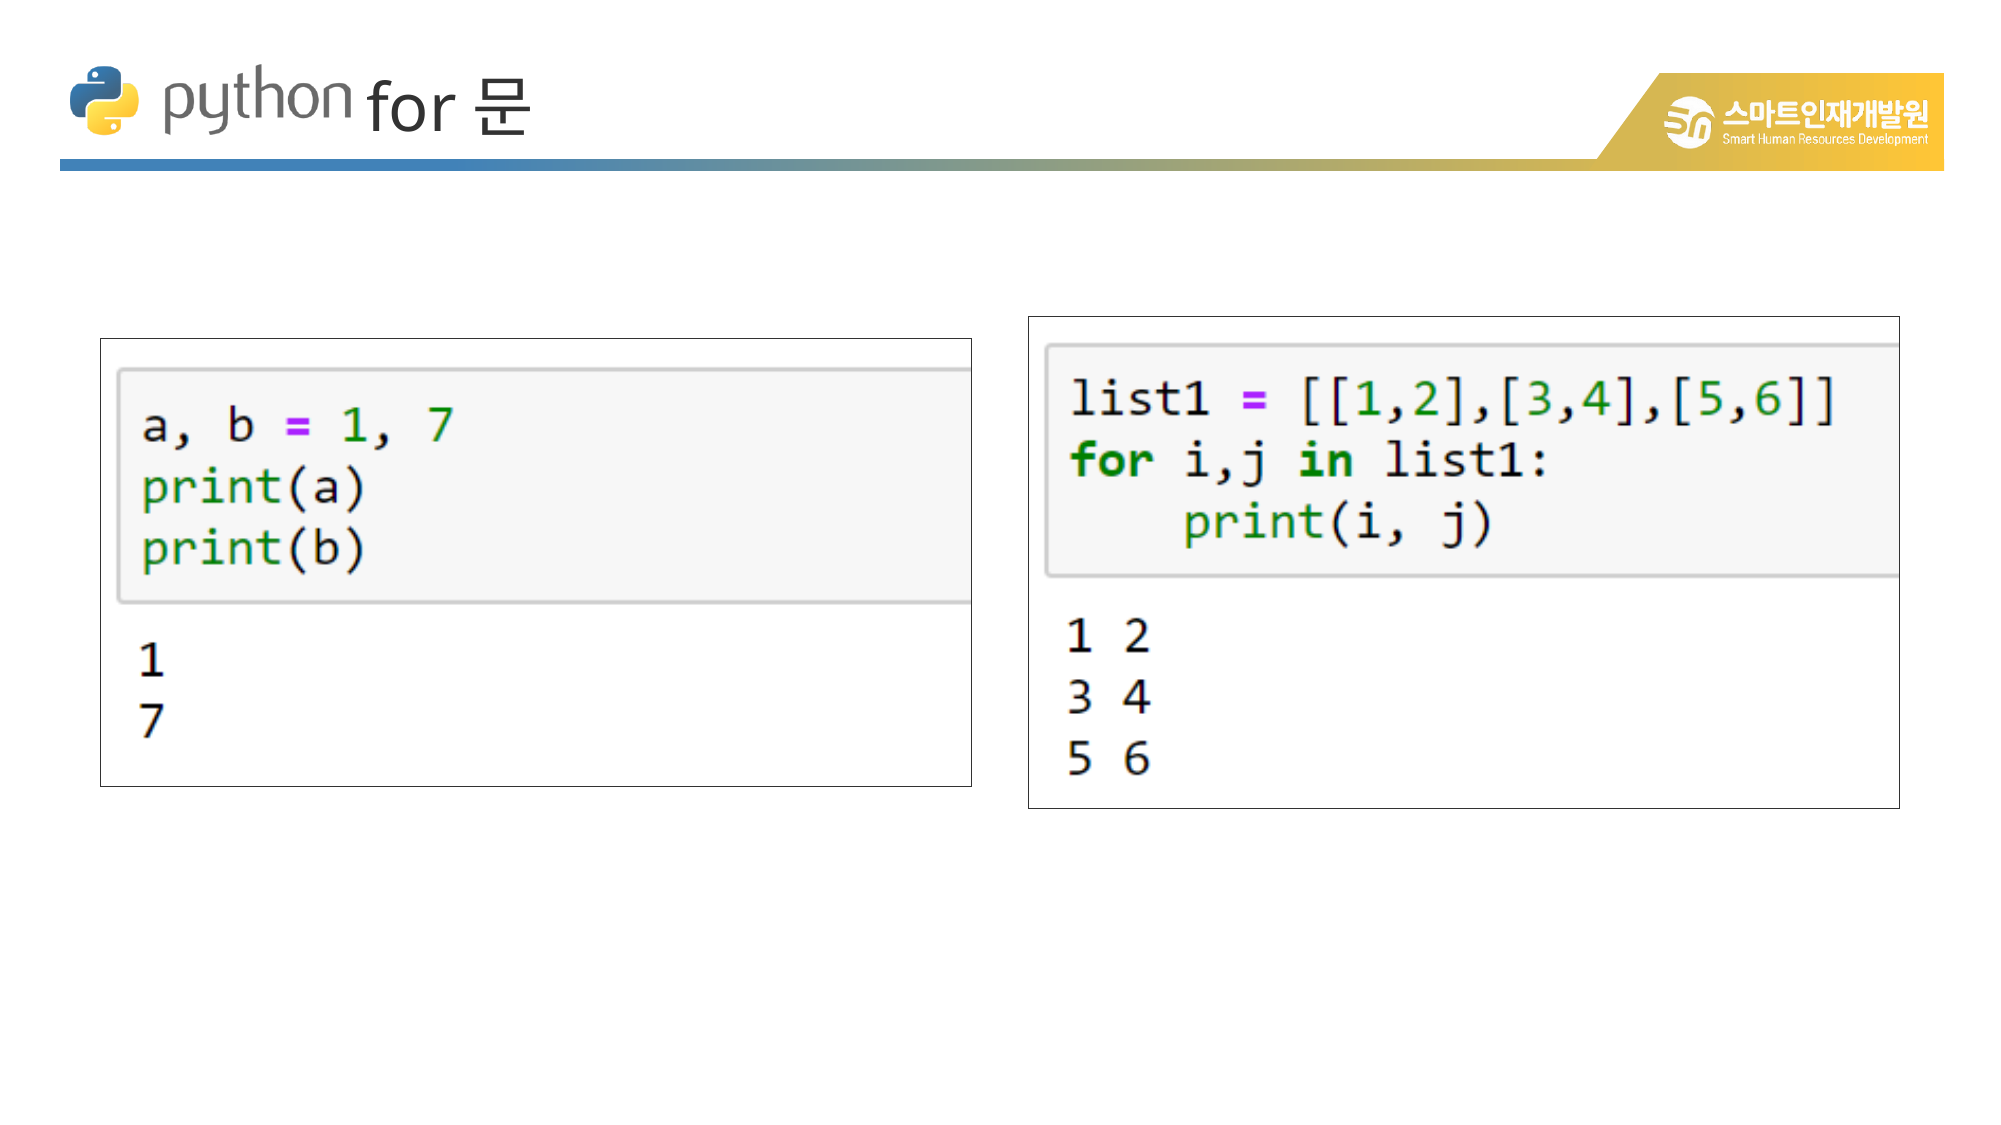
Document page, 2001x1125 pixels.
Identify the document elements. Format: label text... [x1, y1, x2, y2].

picture [1658, 89, 1932, 155]
picture [100, 337, 972, 787]
text_box for문 [351, 57, 550, 153]
picture [60, 55, 363, 147]
picture [1028, 316, 1900, 809]
